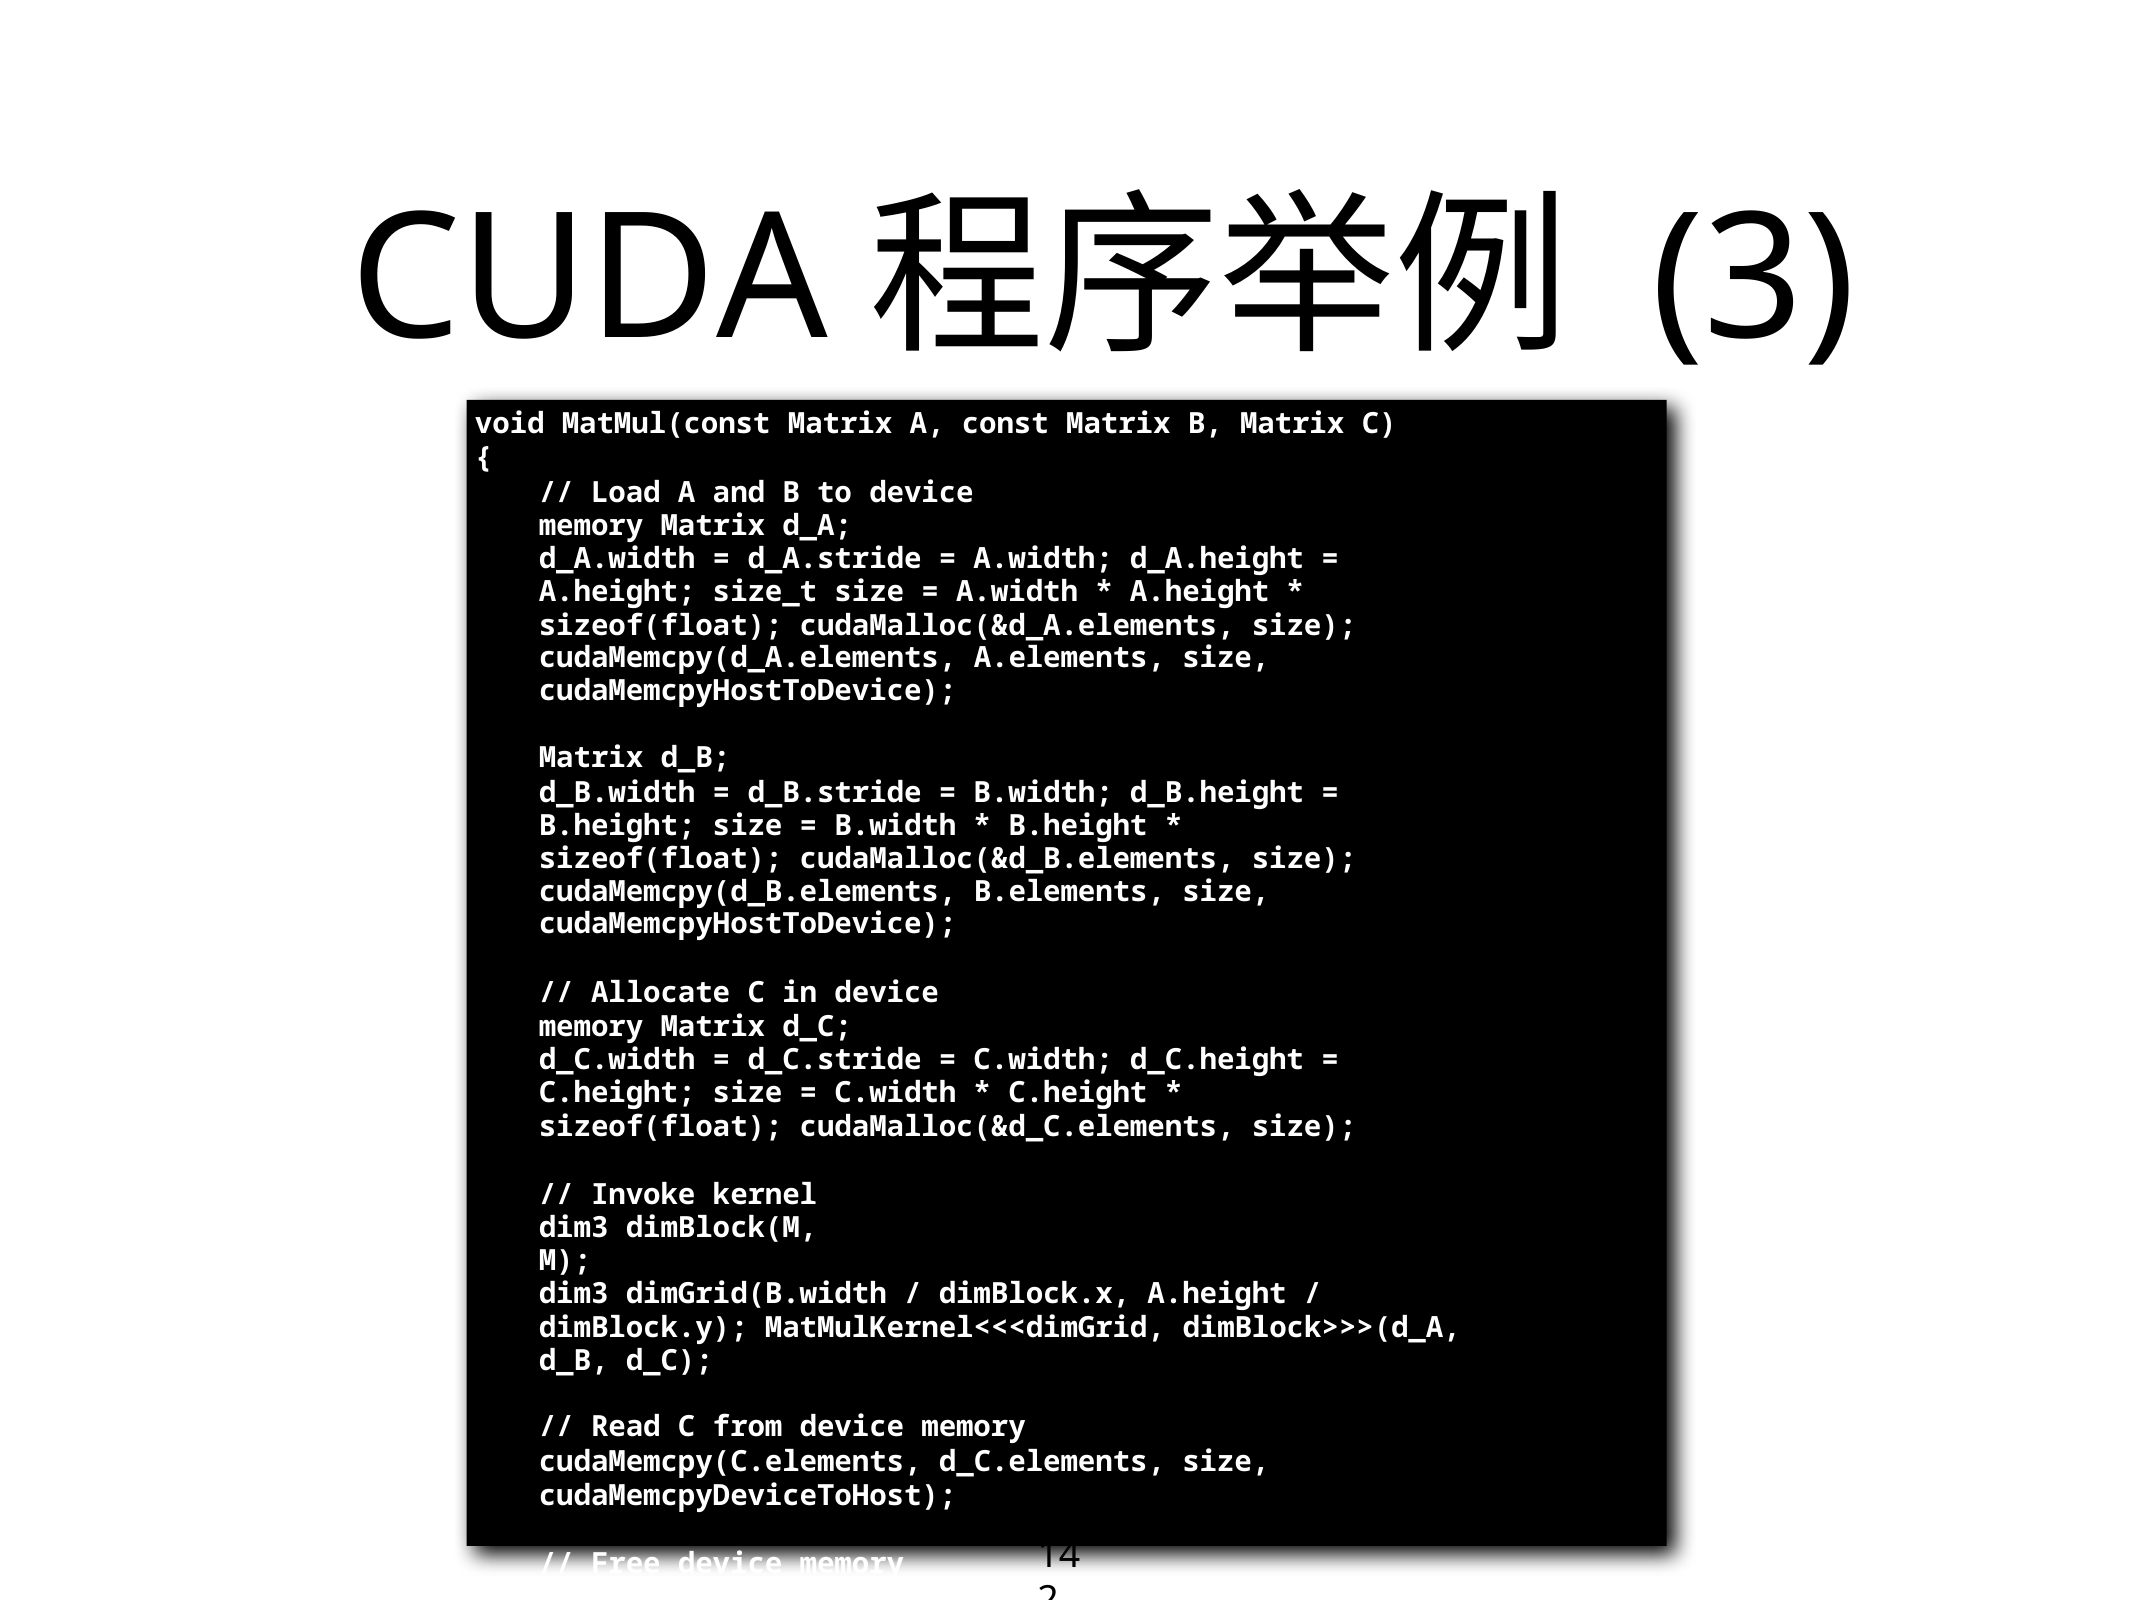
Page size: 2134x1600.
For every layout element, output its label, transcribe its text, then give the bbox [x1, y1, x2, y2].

text_box [454, 387, 1697, 1576]
text_box [466, 399, 1667, 1546]
text_box void MatMul(const Matrix A, const Matrix B, Matrix C) { // Load A and B to device memory Matrix d_A; d_A.width = d_A.stride = A.width; d_A.height = A.height; size_t size = A.width * A.height * sizeof(float); cudaMalloc(&d_A.elements, size); cudaMemcpy(d_A.elements, A.elements, size, cudaMemcpyHostToDevice); Matrix d_B; d_B.width = d_B.stride = B.width; d_B.height = B.height; size = B.width * B.height * sizeof(float); cudaMalloc(&d_B.elements, size); cudaMemcpy(d_B.elements, B.elements, size, cudaMemcpyHostToDevice); // Allocate C in device memory Matrix d_C; d_C.width = d_C.stride = C.width; d_C.height = C.height; size = C.width * C.height * sizeof(float); cudaMalloc(&d_C.elements, size); // Invoke kernel dim3 dimBlock(M, M); dim3 dimGrid(B.width / dimBlock.x, A.height / dimBlock.y); MatMulKernel<<<dimGrid, dimBlock>>>(d_A, d_B, d_C); // Read C from device memory cudaMemcpy(C.elements, d_C.elements, size, cudaMemcpyDeviceToHost); // Free device memory cudaFree(d_A.elements); cudaFree(d_B.elements); cudaFree(d_C.elements); } [472, 405, 1616, 1600]
slide_number 142 [1033, 1530, 1098, 1600]
title CUDA程序举例 (3) [91, 162, 2042, 430]
